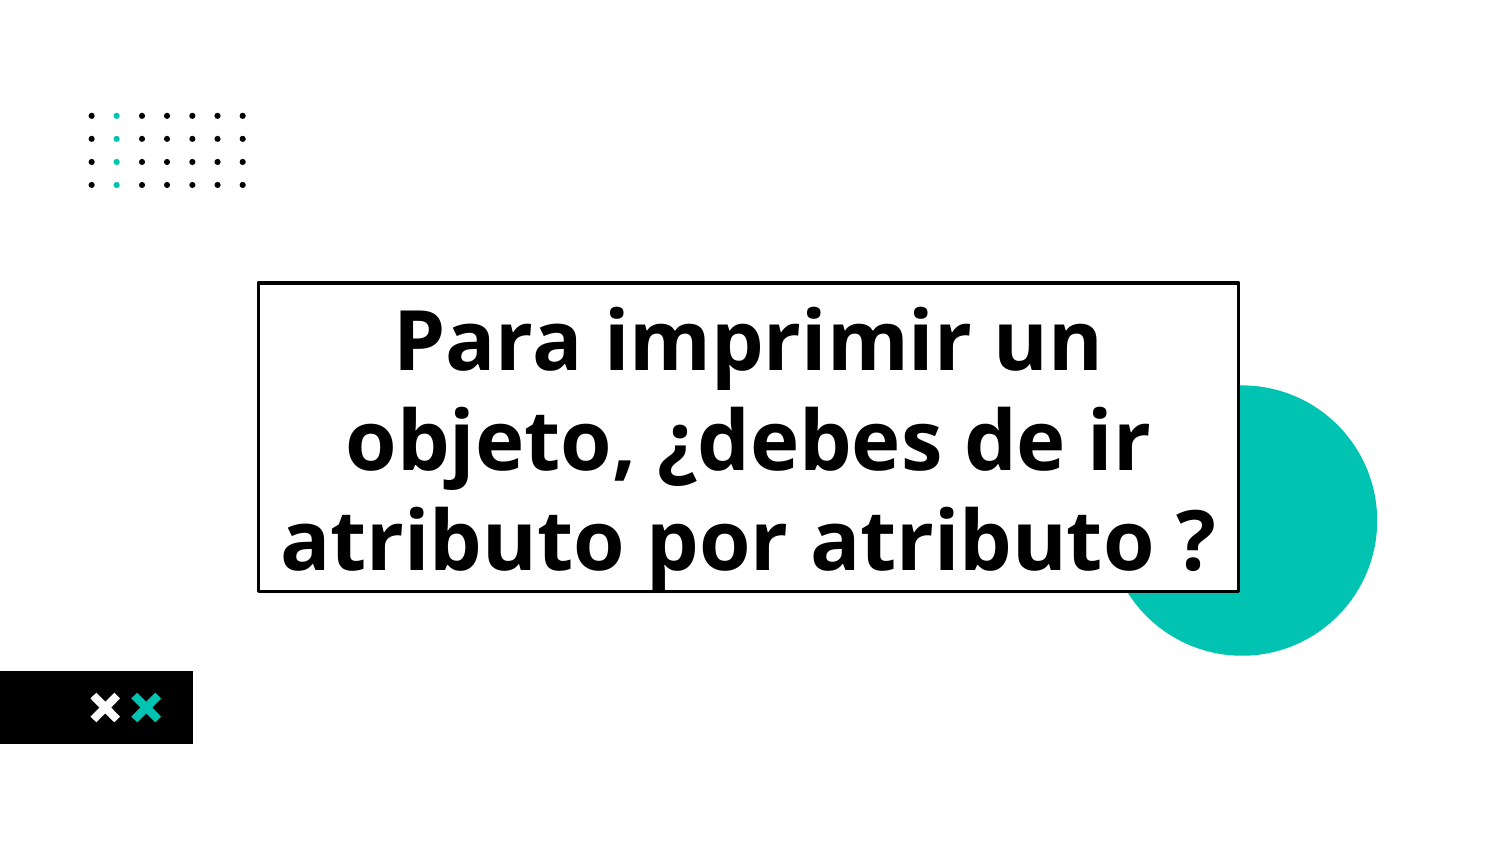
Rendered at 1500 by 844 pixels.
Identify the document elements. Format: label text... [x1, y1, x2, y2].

title Para imprimir un objeto, ¿debes de ir atributo por atributo ? [257, 281, 1240, 593]
